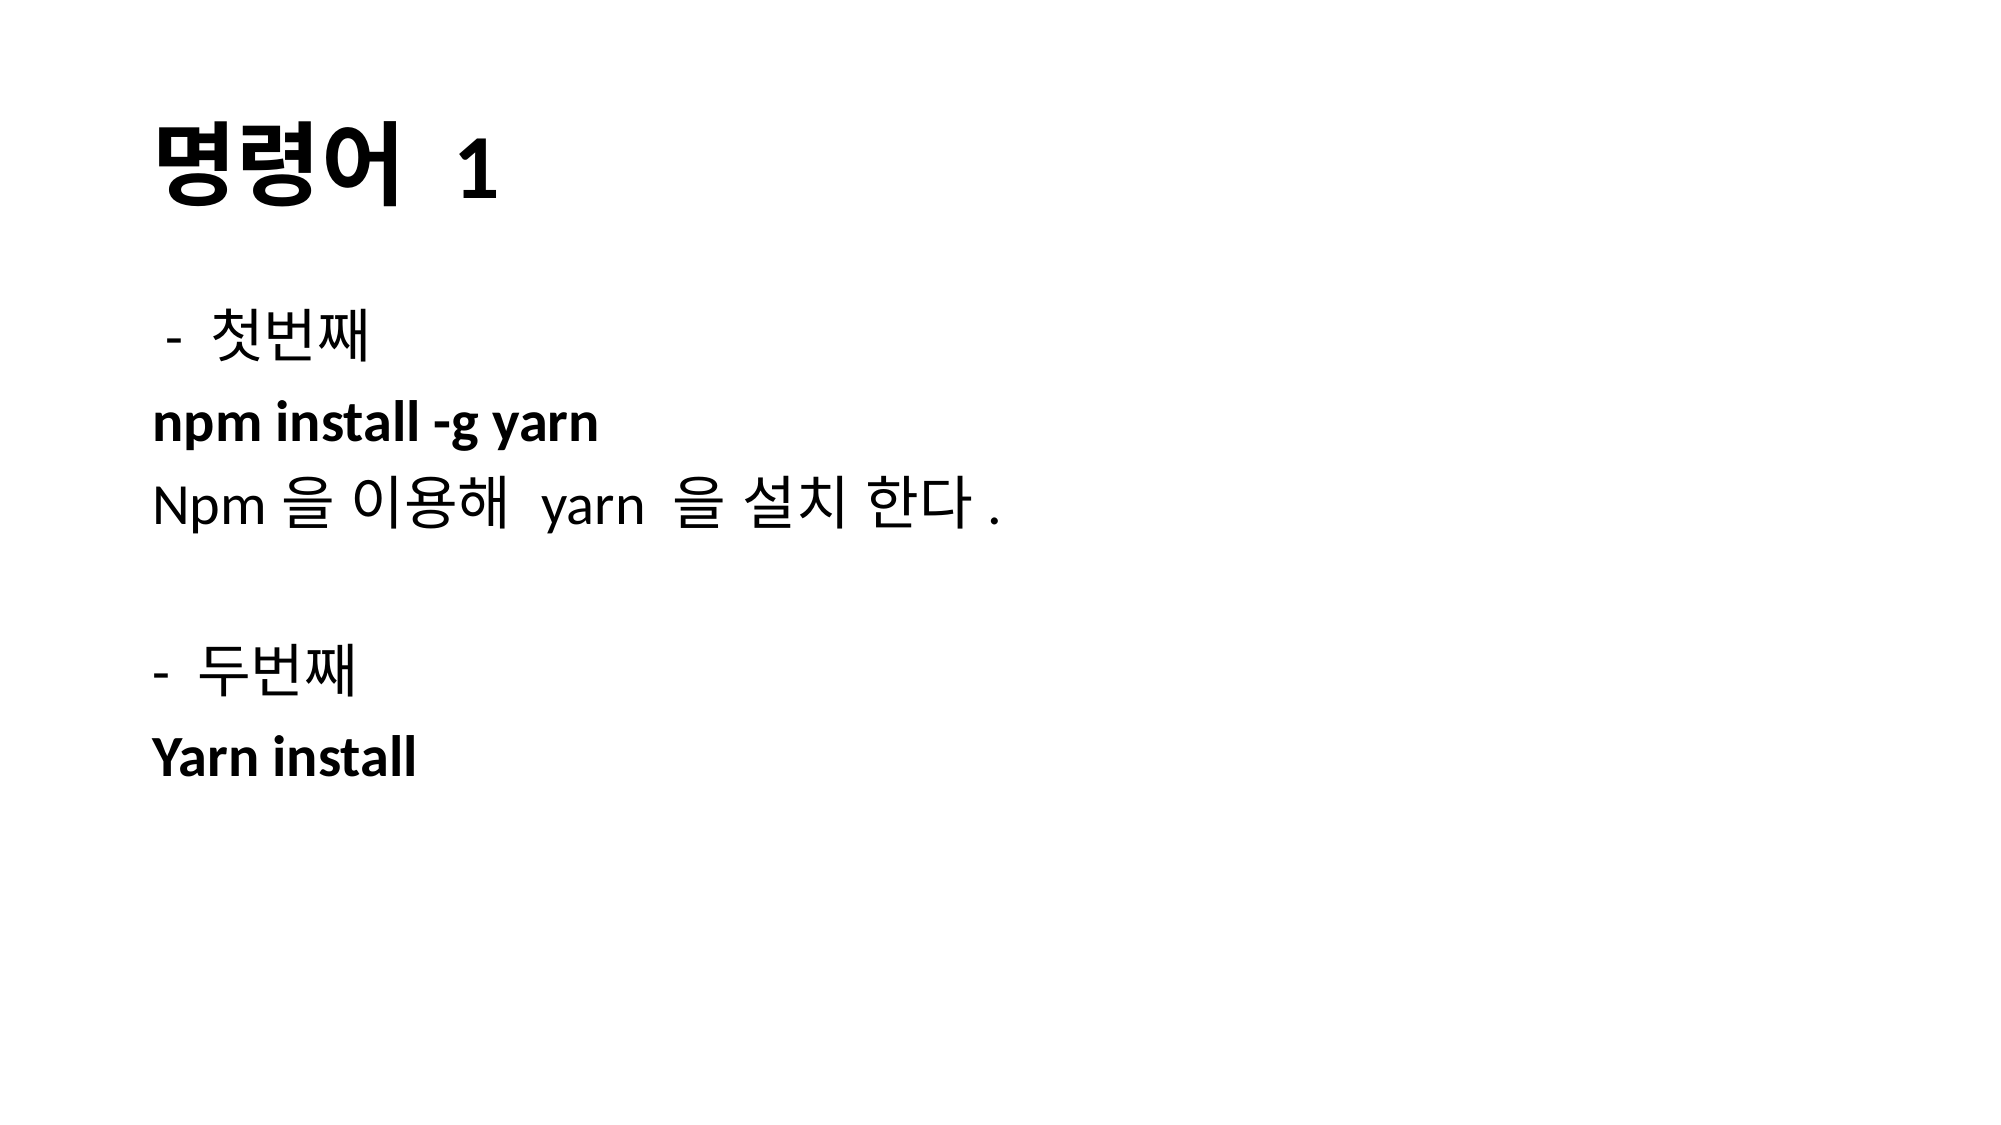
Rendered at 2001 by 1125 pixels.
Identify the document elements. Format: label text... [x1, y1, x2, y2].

list - 첫번째 npm install -g yarn Npm을 이용해 yarn 을 설치 한다. - 두번째 Yarn install [137, 299, 1863, 1014]
title 명령어 1 [137, 59, 1863, 278]
